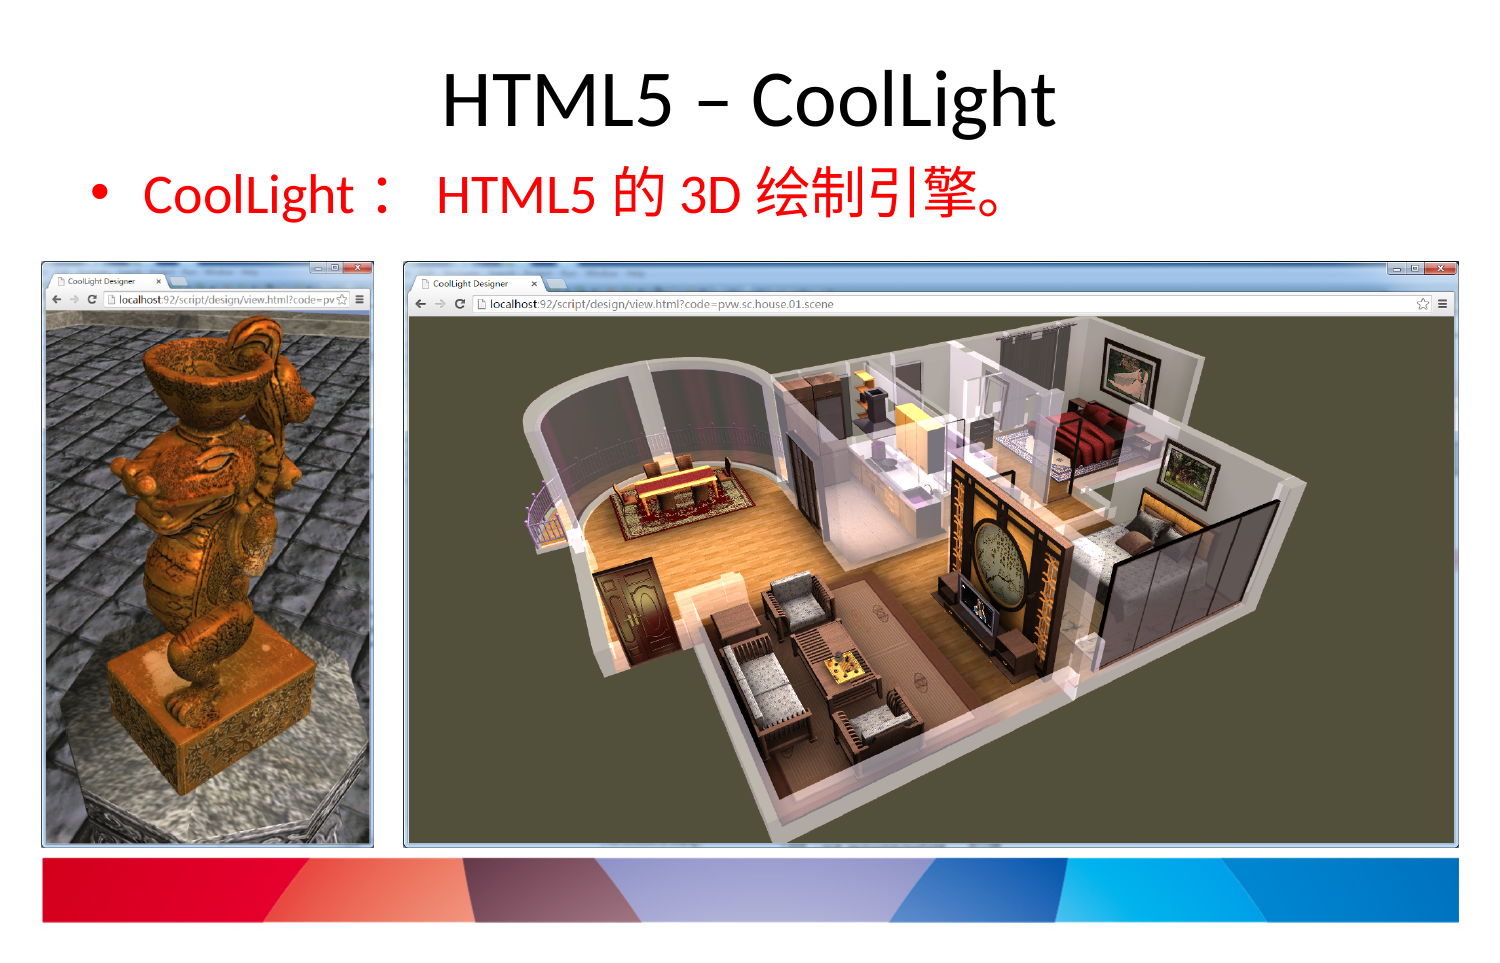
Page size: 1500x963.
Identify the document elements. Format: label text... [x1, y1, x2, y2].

picture [0, 0, 1500, 963]
title HTML5 – CoolLight [75, 38, 1425, 151]
list CoolLight：HTML5的3D绘制引擎。 [75, 150, 1424, 233]
